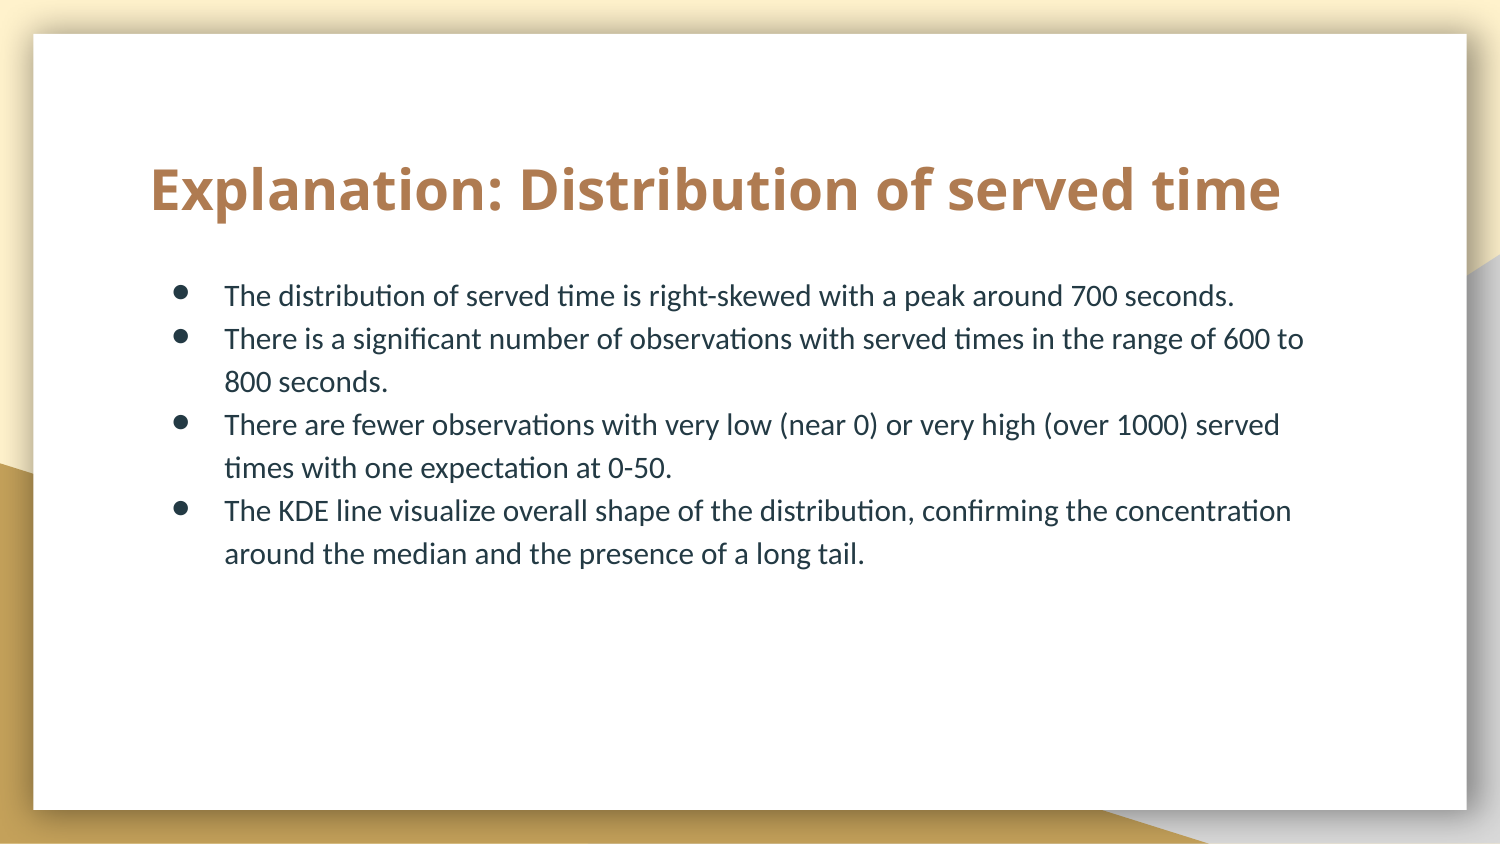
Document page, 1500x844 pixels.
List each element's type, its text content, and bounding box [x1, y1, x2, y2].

title Explanation: Distribution of served time [134, 138, 1366, 254]
list The distribution of served time is right-skewed with a peak around 700 seconds. There is a significant number of observations with served times in the range of 600 to 800 seconds. There are fewer observations with very low (near 0) or very high (over 1000) served times with one expectation at 0-50. The KDE line visualize overall shape of the distribution, confirming the concentration around the median and the presence of a long tail. [134, 254, 1366, 657]
